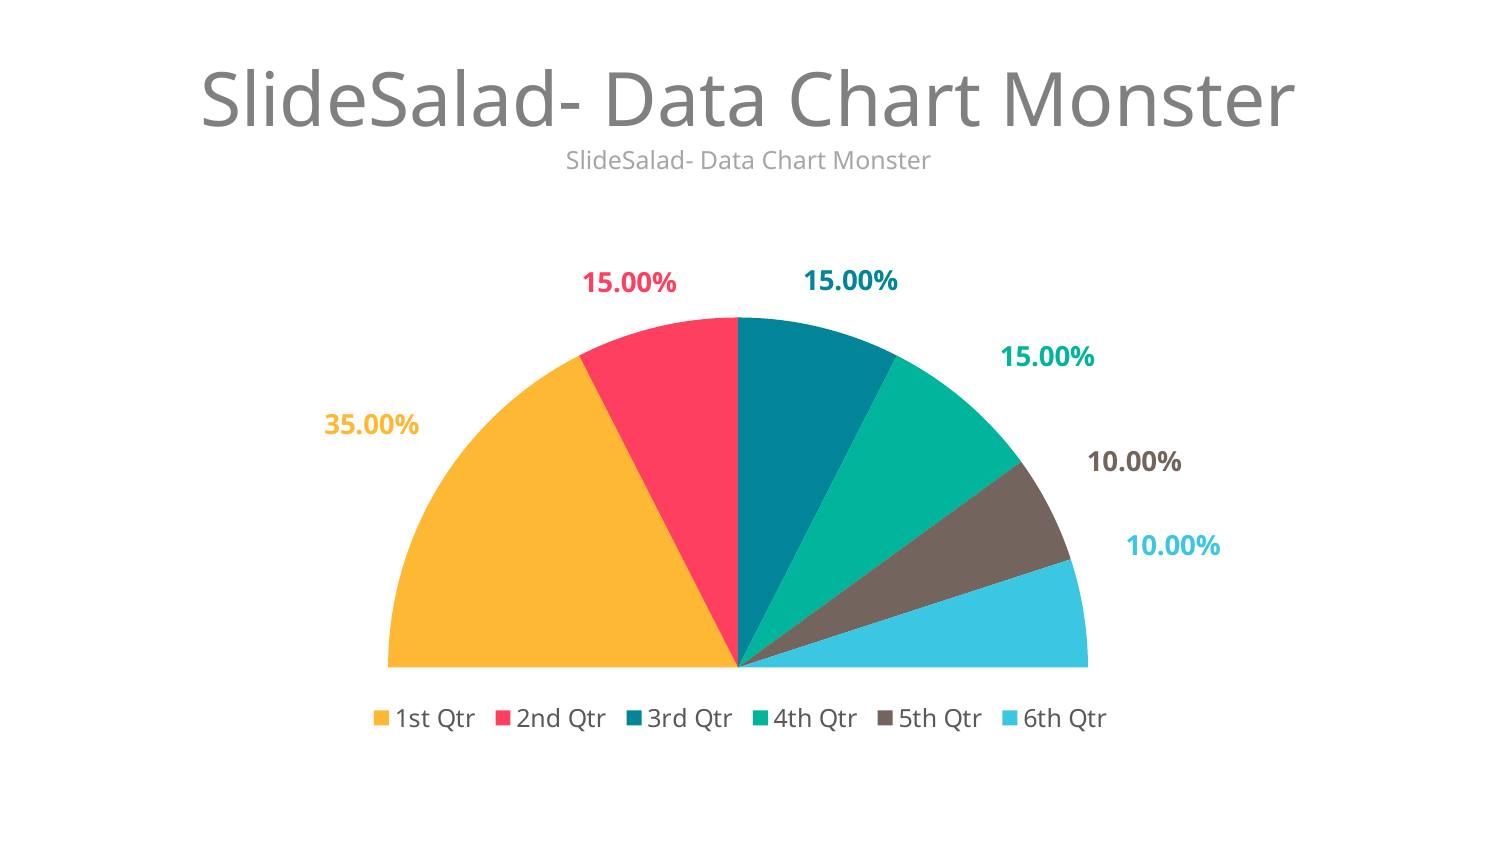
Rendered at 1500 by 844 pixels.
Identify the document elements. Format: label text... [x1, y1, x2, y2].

title SlideSalad- Data Chart Monster [62, 55, 1436, 138]
chart [125, 259, 1375, 844]
list SlideSalad- Data Chart Monster [62, 144, 1436, 174]
